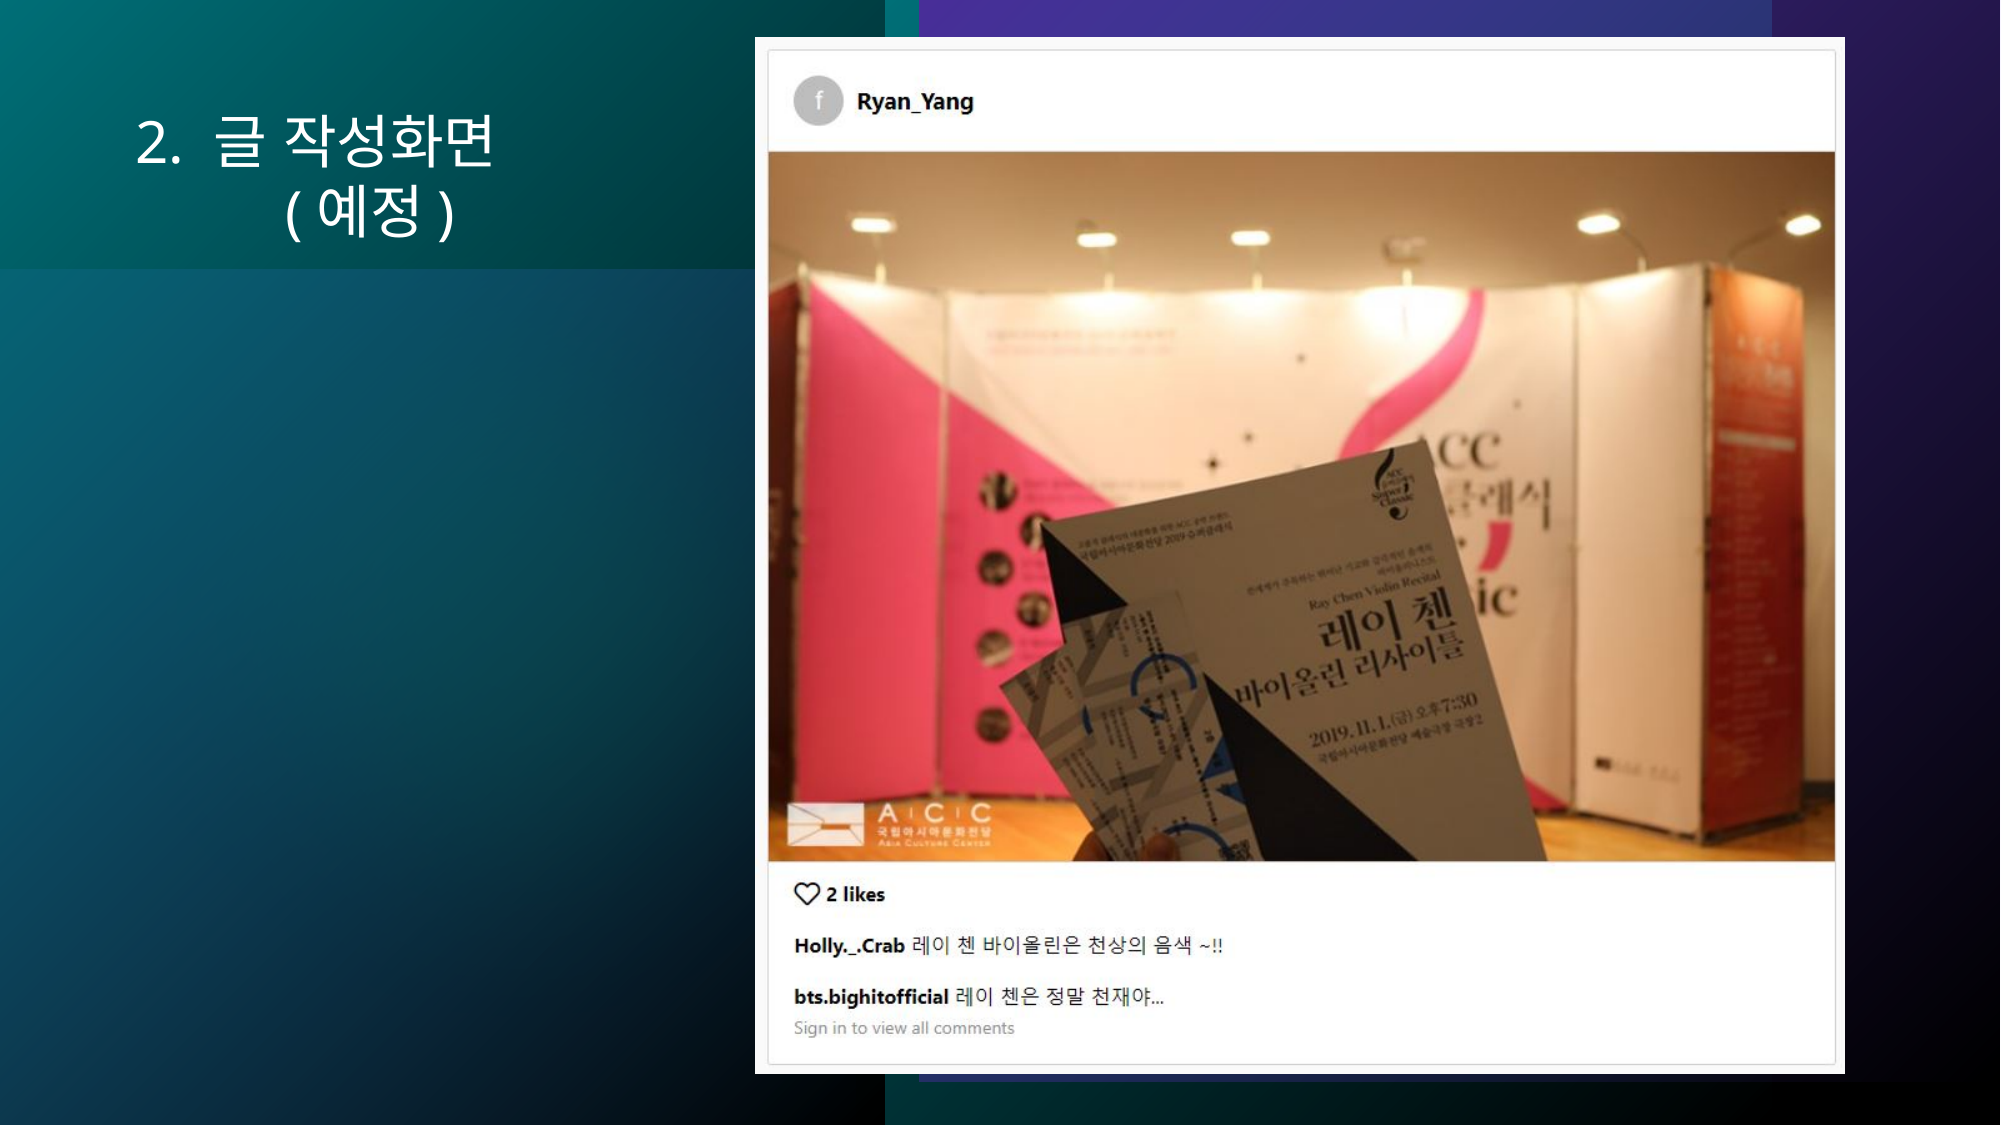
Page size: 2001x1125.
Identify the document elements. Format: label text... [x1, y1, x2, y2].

picture [754, 37, 1845, 1074]
text_box 2. 글 작성화면 (예정) [120, 97, 651, 253]
